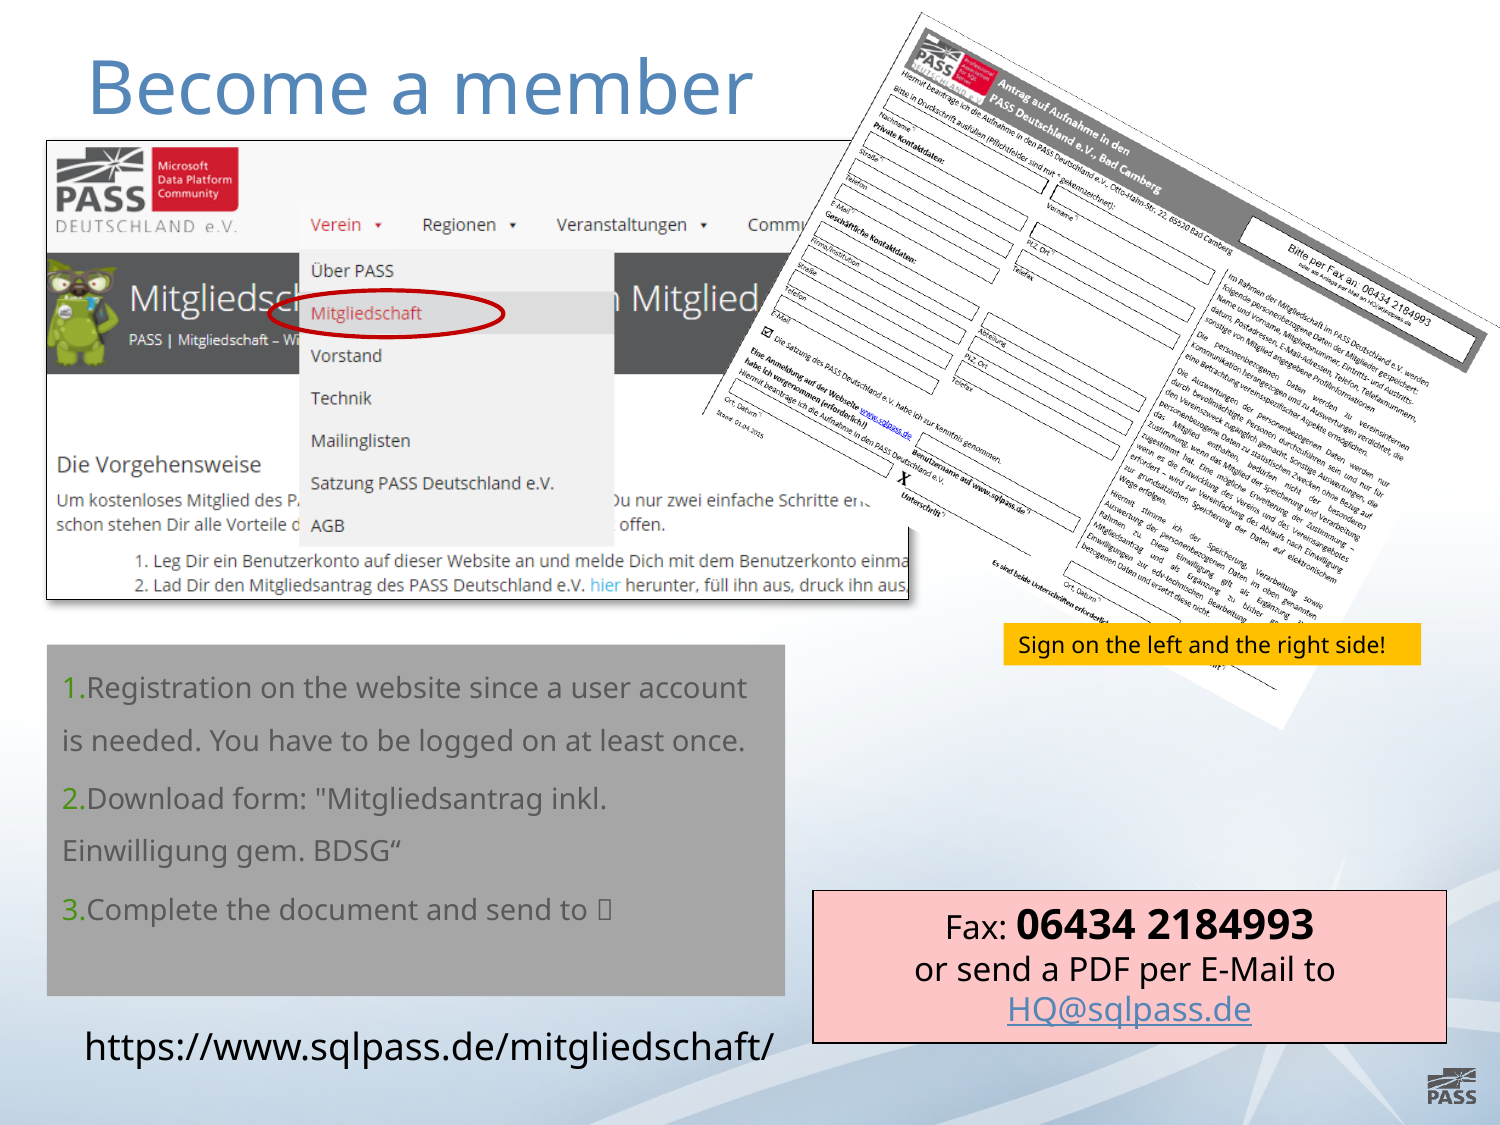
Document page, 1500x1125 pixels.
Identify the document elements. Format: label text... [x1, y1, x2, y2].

list Registration on the website since a user account is needed. You have to be logged on at least once. Download form: "Mitgliedsantrag inkl. Einwilligung gem. BDSG“ Complete the document and send to  [46, 644, 786, 997]
text_box Sign on the left and the right side! [1003, 623, 1422, 666]
text_box https://www.sqlpass.de/mitgliedschaft/ [69, 1015, 790, 1076]
title Become a member [990, 48, 1422, 139]
title Become a member [71, 48, 901, 139]
text_box Fax: 06434 2184993 or send a PDF per E-Mail to HQ@sqlpass.de [812, 890, 1447, 1044]
picture [0, 0, 1500, 1125]
